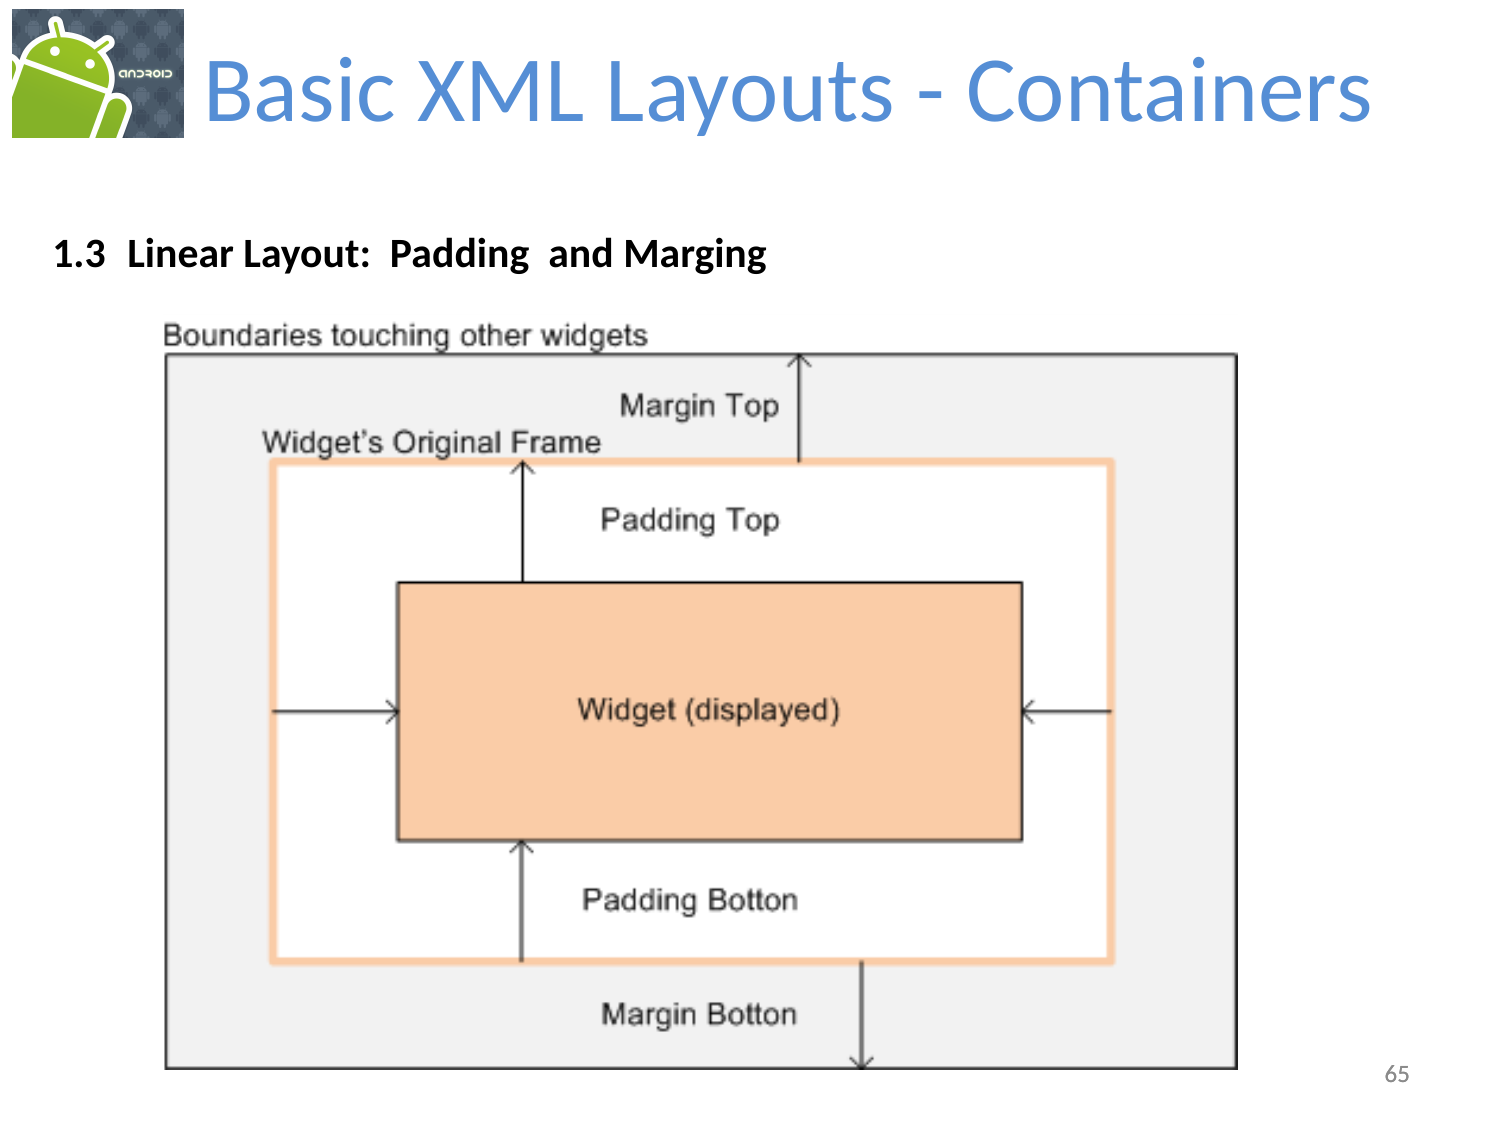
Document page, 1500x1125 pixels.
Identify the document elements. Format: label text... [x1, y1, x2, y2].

text_box 1.3 Linear Layout: Padding and Marging [37, 218, 1413, 334]
text_box Basic XML Layouts - Containers [49, 7, 1400, 150]
picture [12, 9, 184, 138]
text_box 65 [1074, 1042, 1425, 1103]
picture [163, 313, 1238, 1070]
